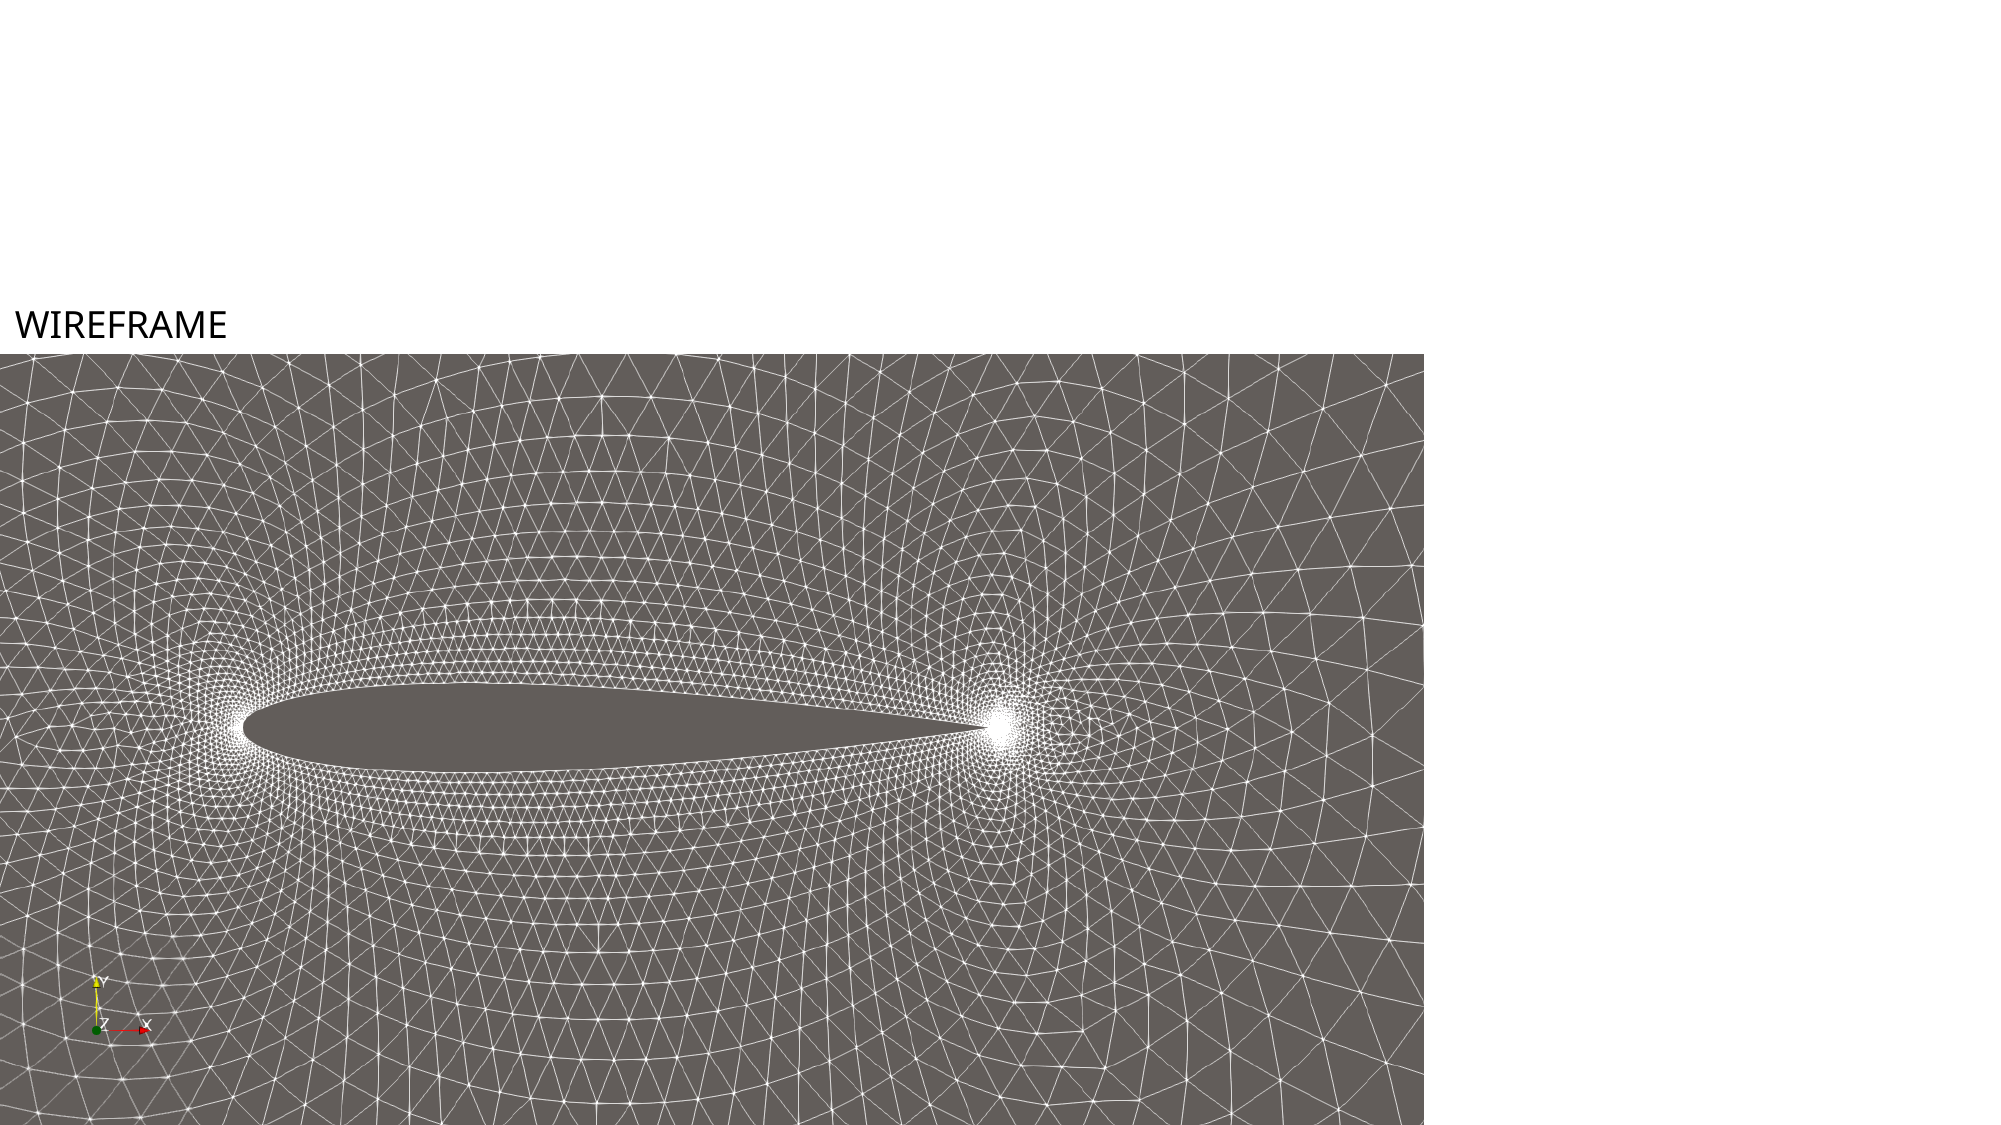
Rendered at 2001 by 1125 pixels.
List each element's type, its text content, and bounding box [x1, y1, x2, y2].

picture [0, 353, 1425, 1125]
text_box WIREFRAME [0, 293, 367, 353]
